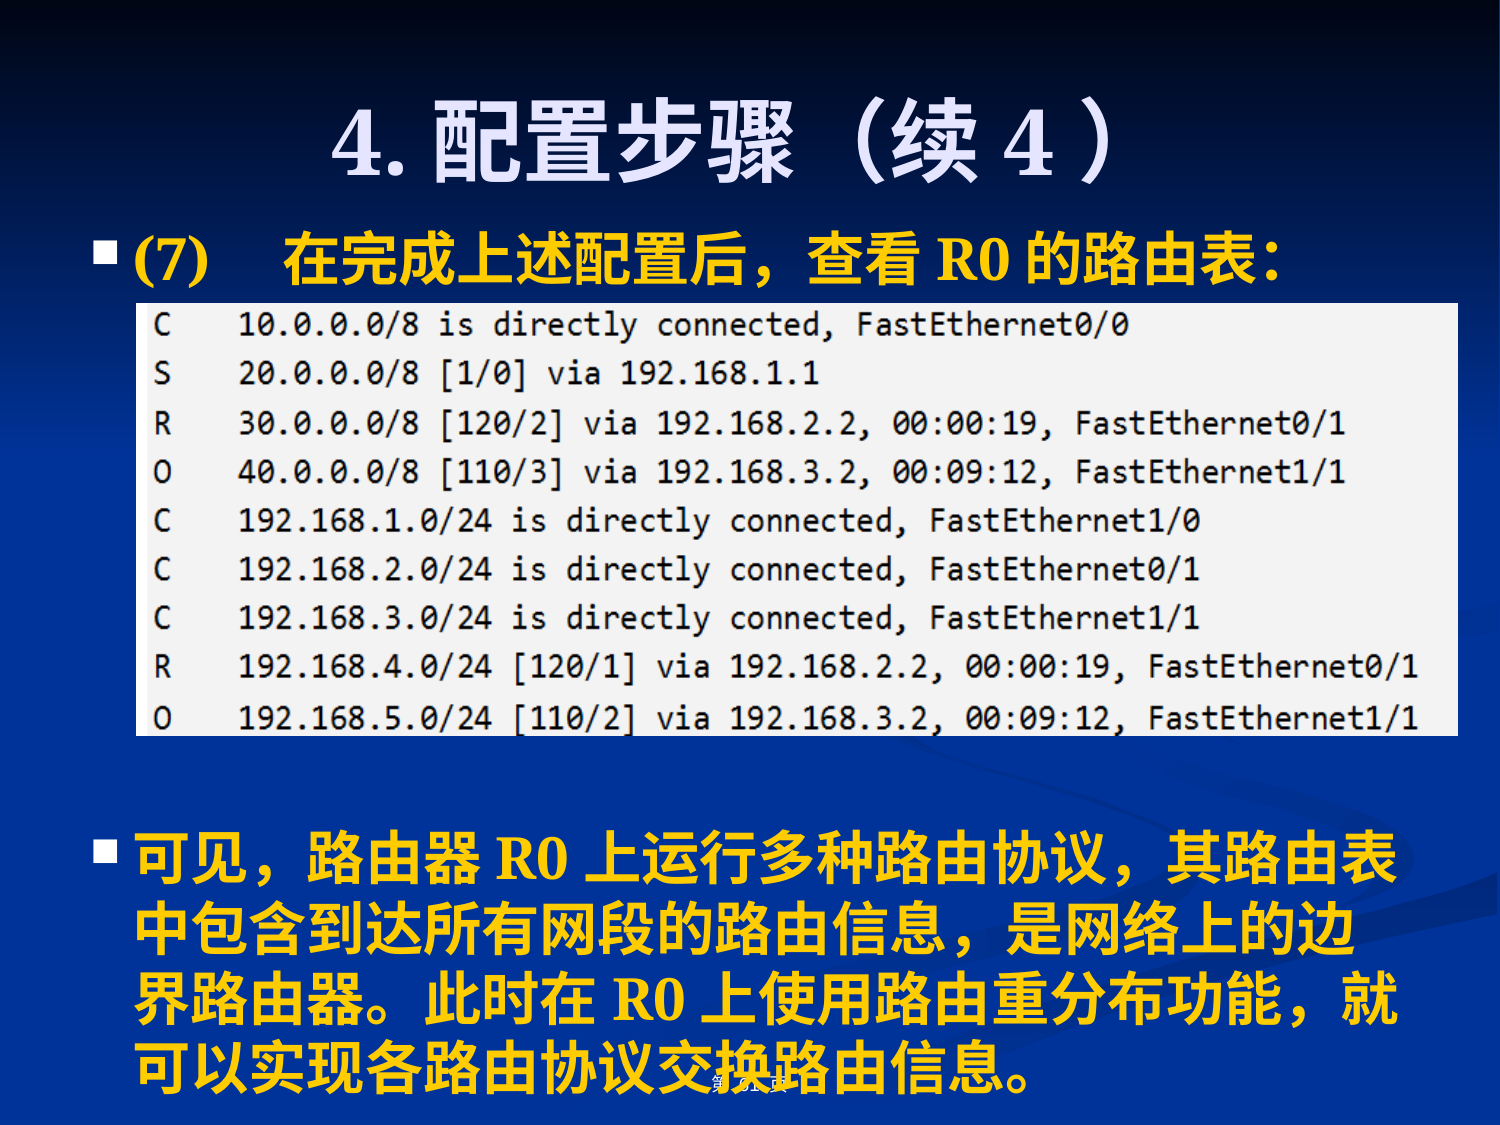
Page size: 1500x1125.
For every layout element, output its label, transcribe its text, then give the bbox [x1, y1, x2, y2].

title 4.配置步骤（续4） [75, 45, 1425, 215]
picture [136, 303, 1458, 736]
footer 第 61 页 [512, 1025, 988, 1104]
list (7) 在完成上述配置后，查看R0的路由表： 可见，路由器R0上运行多种路由协议，其路由表中包含到达所有网段的路由信息，是网络上的边界路由器。此时在R0上使用路由重分布功能，就可以实现各路由协议交换路由信息。 [75, 215, 1425, 958]
